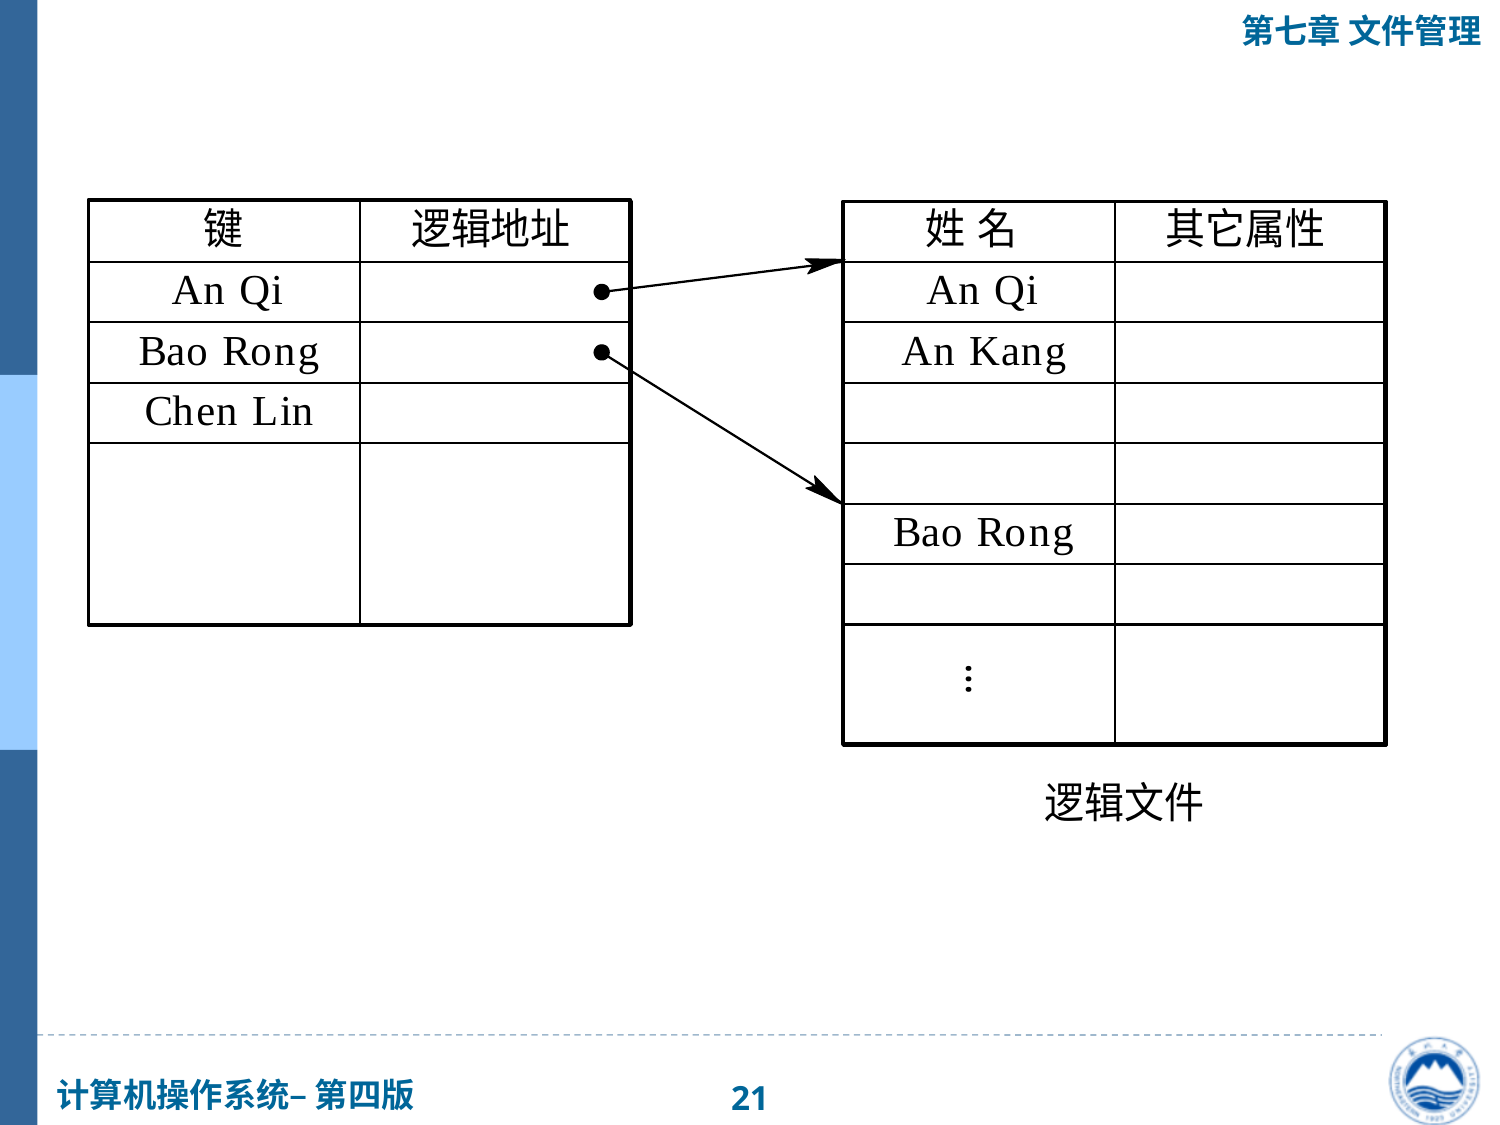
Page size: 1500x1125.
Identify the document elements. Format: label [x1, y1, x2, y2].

text_box [74, 187, 1401, 851]
picture [1382, 1033, 1482, 1125]
